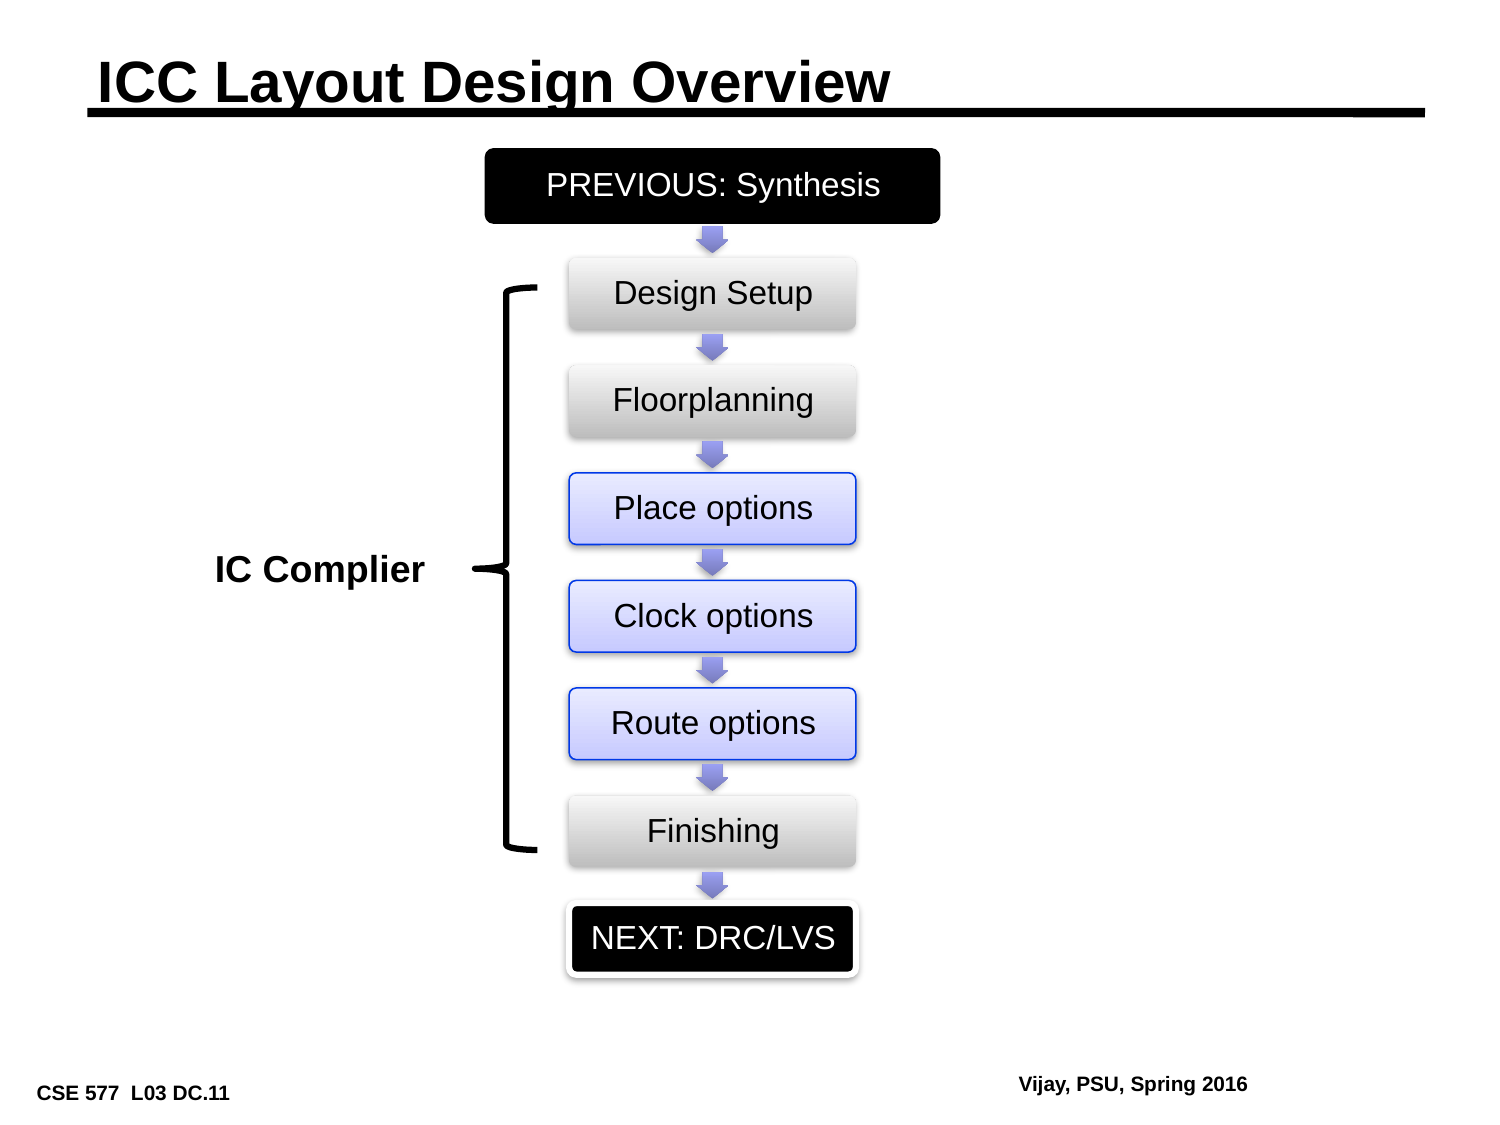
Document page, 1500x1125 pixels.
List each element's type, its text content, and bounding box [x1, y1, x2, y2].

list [387, 149, 1038, 976]
title ICC Layout Design Overview [86, 49, 1426, 120]
text_box IC Complier [199, 537, 382, 598]
